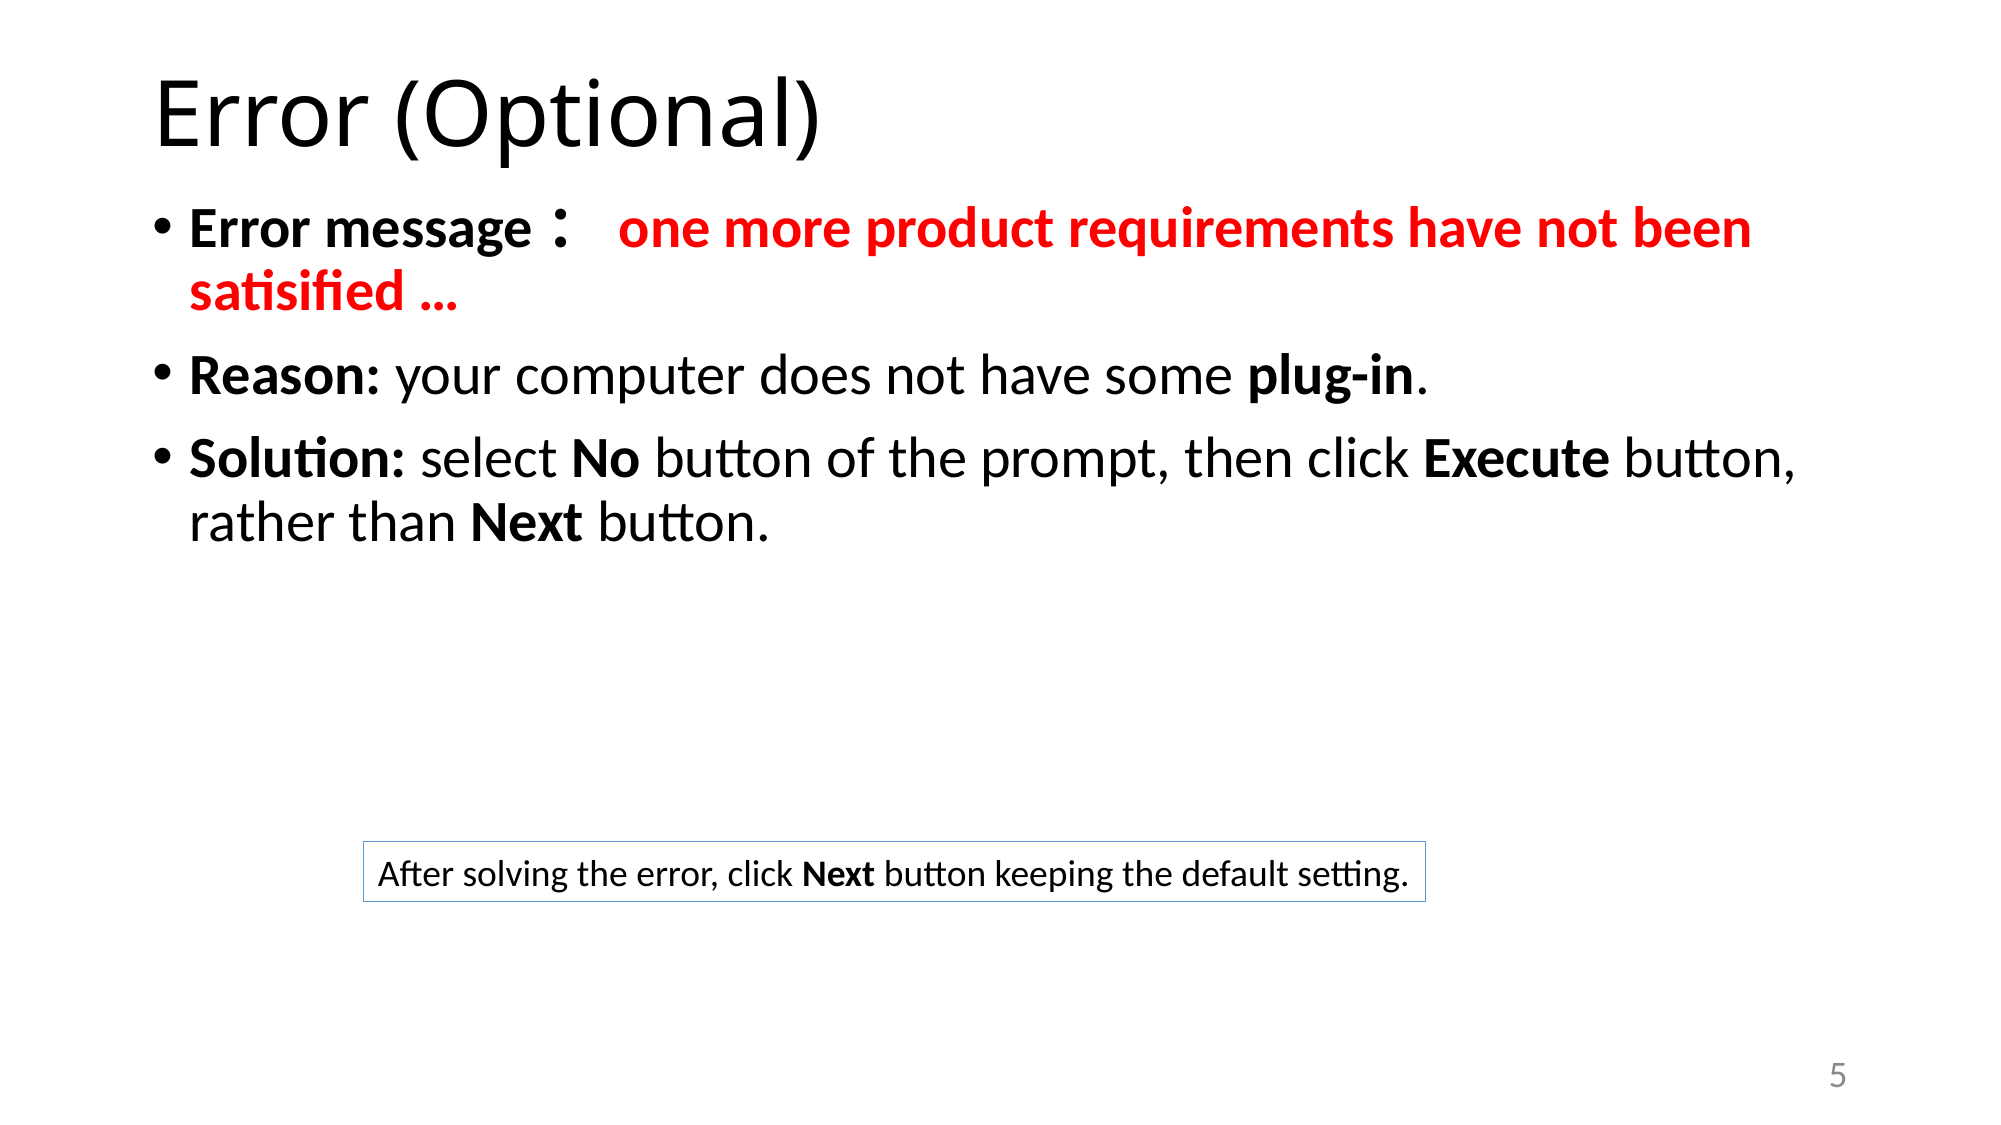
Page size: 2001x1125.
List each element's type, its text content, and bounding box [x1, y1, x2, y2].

slide_number 5 [1412, 1042, 1863, 1103]
list Error message：one more product requirements have not been satisified … Reason: your computer does not have some plug-in. Solution: select No button of the prompt, then click Execute button, rather than Next button. [137, 189, 1863, 1014]
title Error (Optional) [137, 59, 1863, 175]
text_box After solving the error, click Next button keeping the default setting. [363, 841, 1426, 902]
